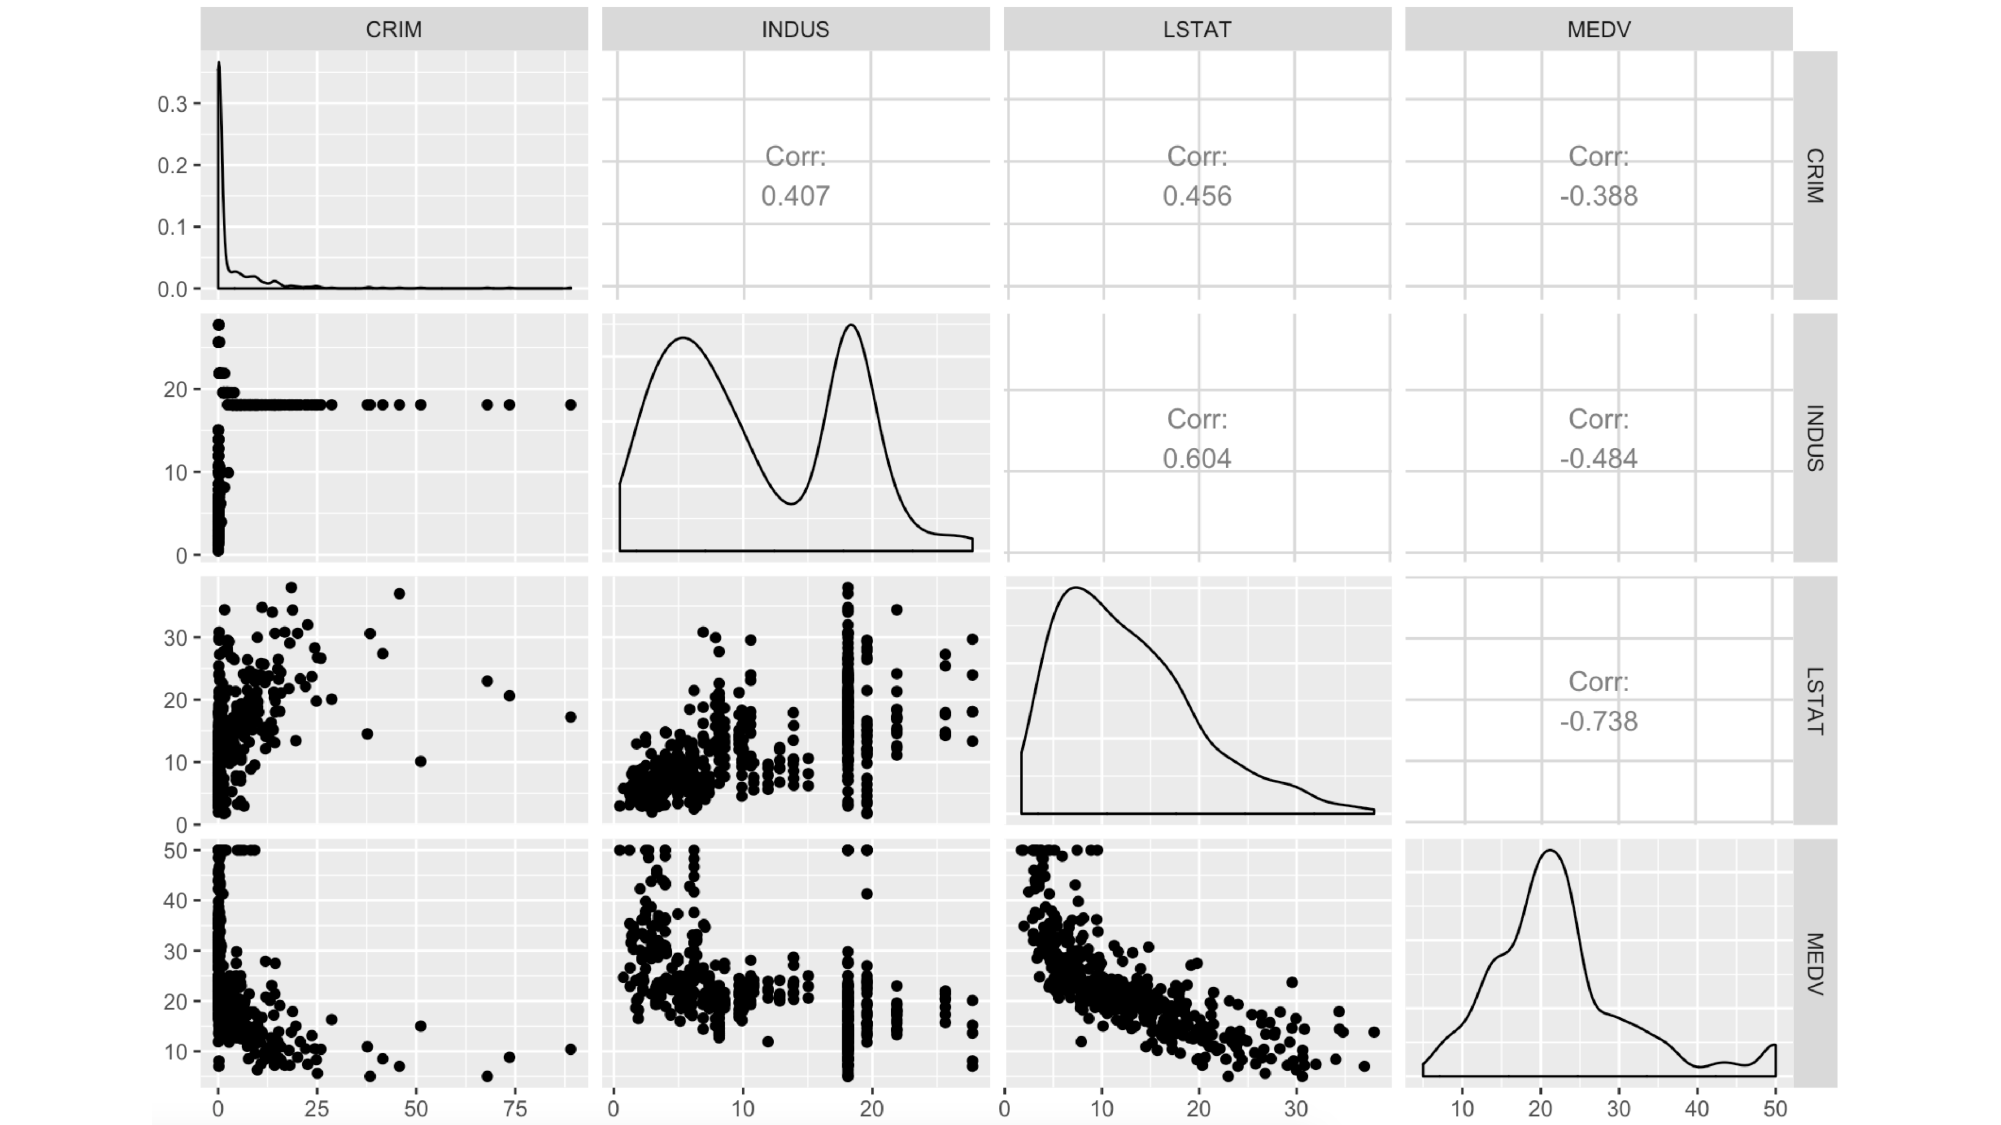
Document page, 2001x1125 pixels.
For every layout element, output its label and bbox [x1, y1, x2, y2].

picture [152, 0, 1848, 1125]
